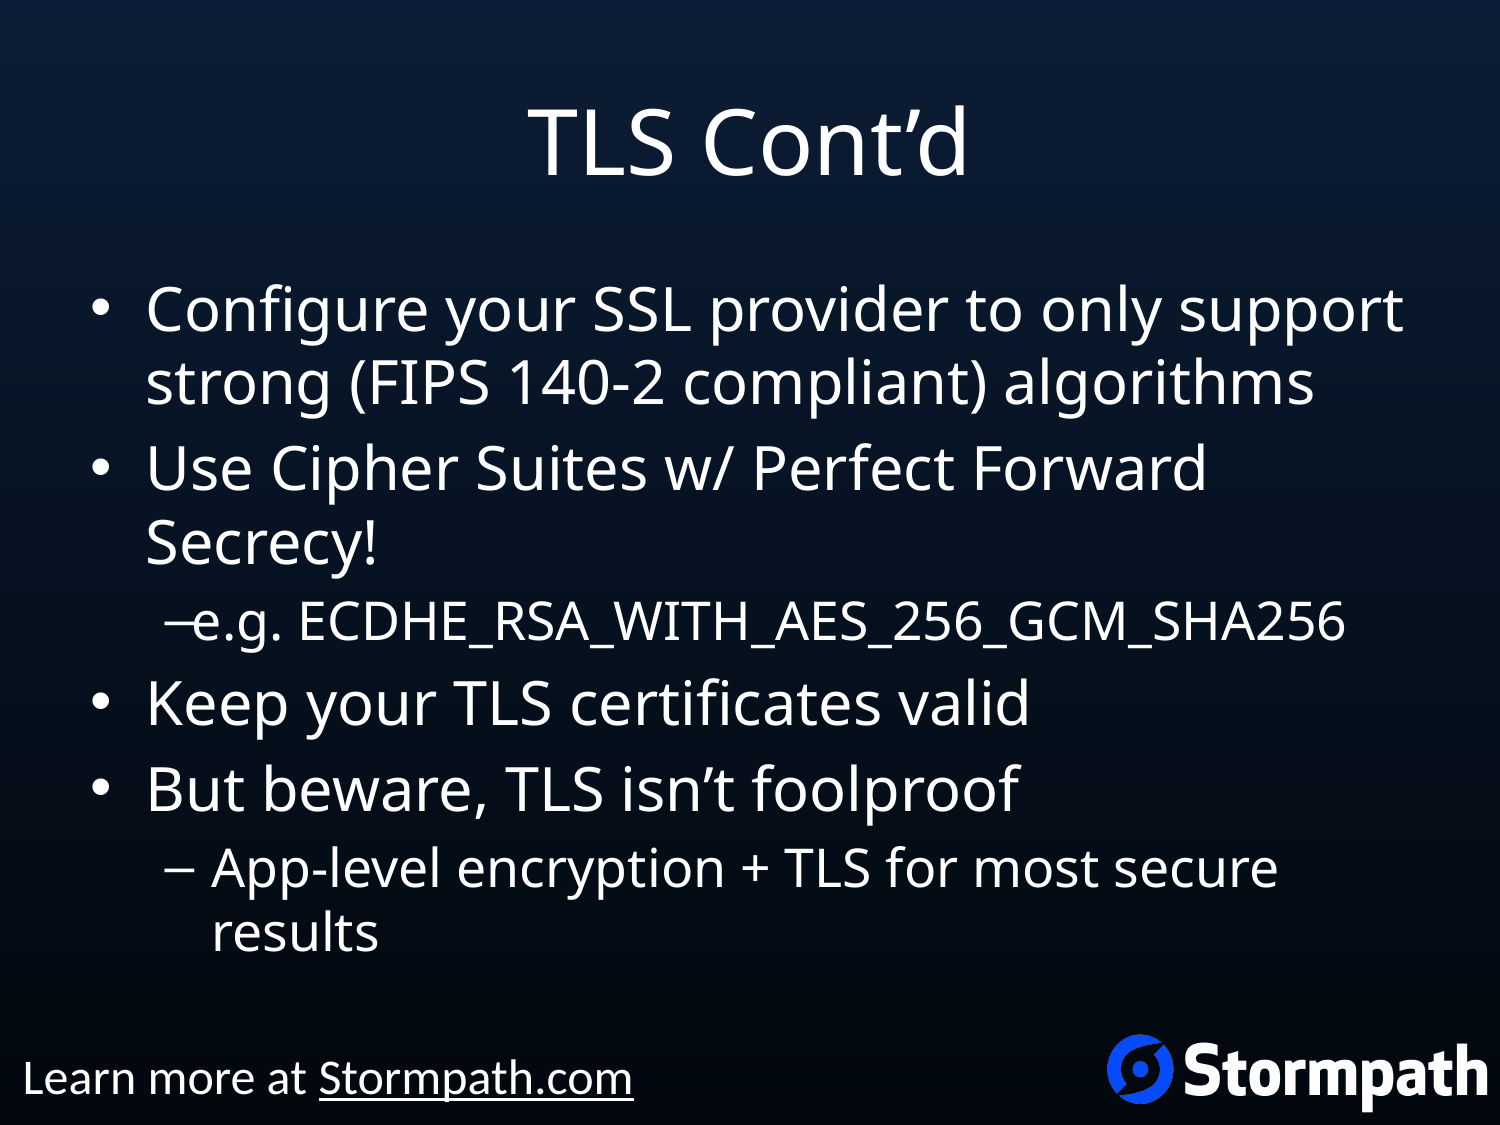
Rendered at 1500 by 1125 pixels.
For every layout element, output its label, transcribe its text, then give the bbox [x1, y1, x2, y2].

text_box Learn more at Stormpath.com [8, 1036, 649, 1112]
list Configure your SSL provider to only support strong (FIPS 140-2 compliant) algorithms Use Cipher Suites w/ Perfect Forward Secrecy! e.g. ECDHE_RSA_WITH_AES_256_GCM_SHA256 Keep your TLS certificates valid But beware, TLS isn’t foolproof App-level encryption + TLS for most secure results [75, 262, 1425, 1005]
title TLS Cont’d [75, 45, 1425, 233]
picture [1100, 1024, 1498, 1118]
